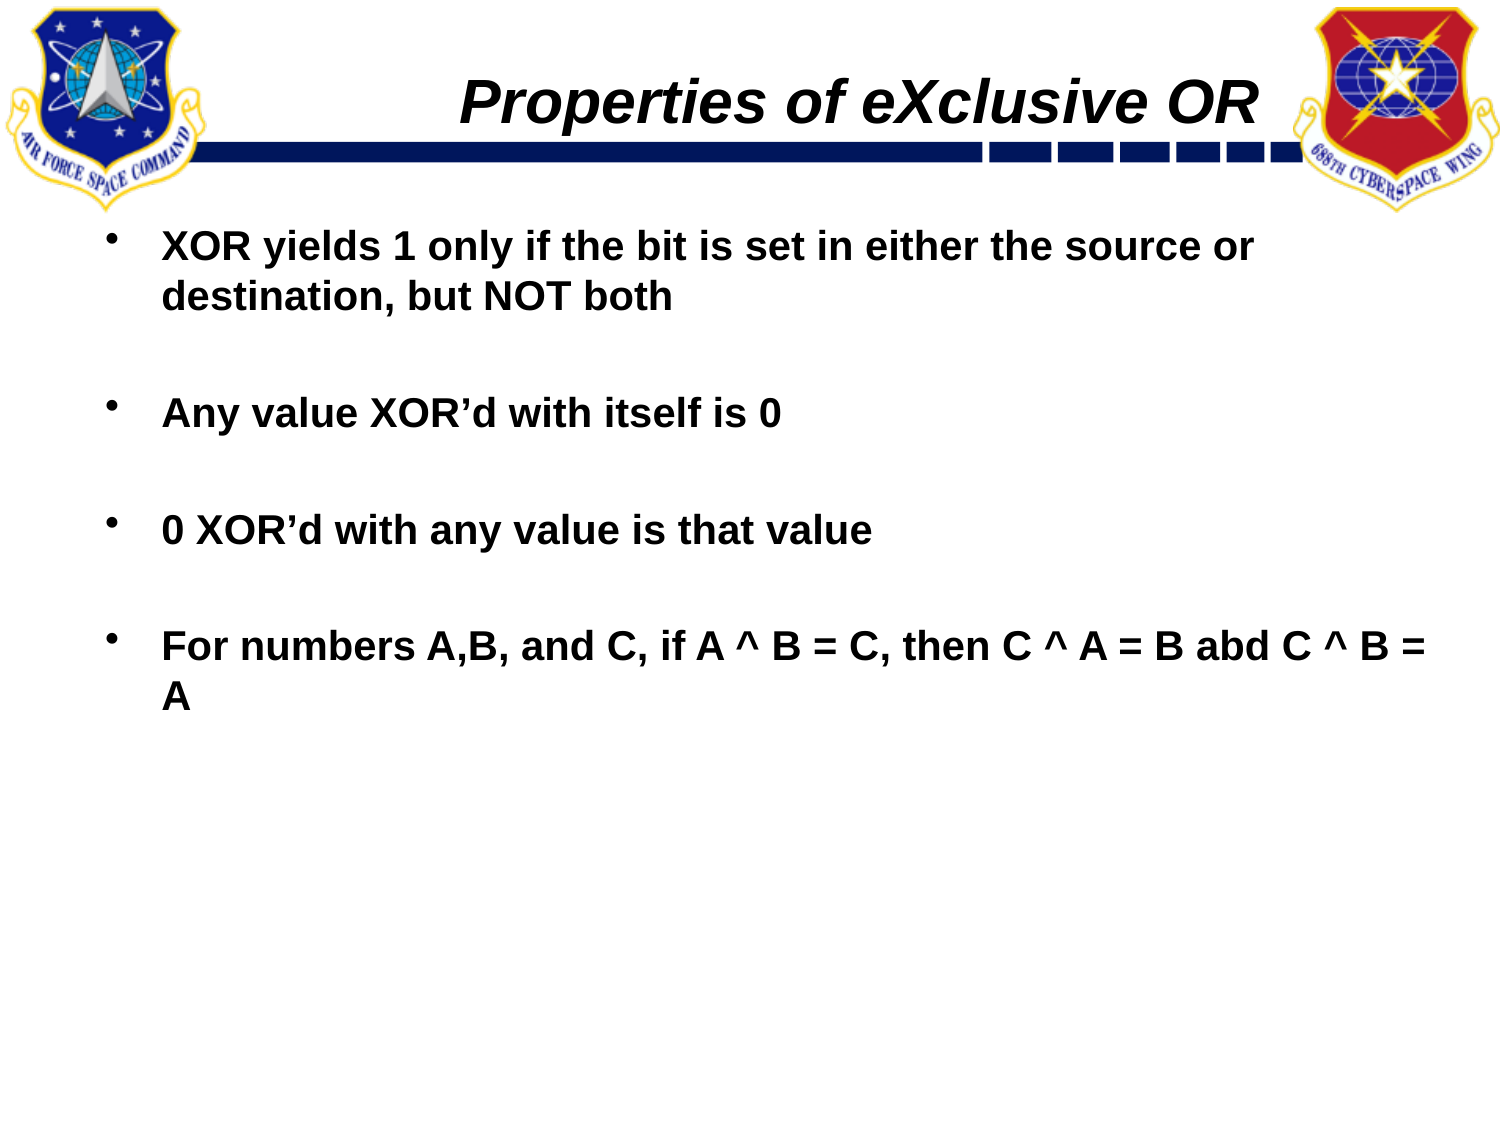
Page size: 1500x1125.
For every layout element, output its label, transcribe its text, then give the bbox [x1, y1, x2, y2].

picture [1293, 7, 1500, 213]
picture [0, 0, 213, 218]
list XOR yields 1 only if the bit is set in either the source or destination, but NOT both Any value XOR’d with itself is 0 0 XOR’d with any value is that value For numbers A,B, and C, if A ^ B = C, then C ^ A = B abd C ^ B = A [90, 211, 1453, 989]
title Properties of eXclusive OR [249, 51, 1276, 142]
